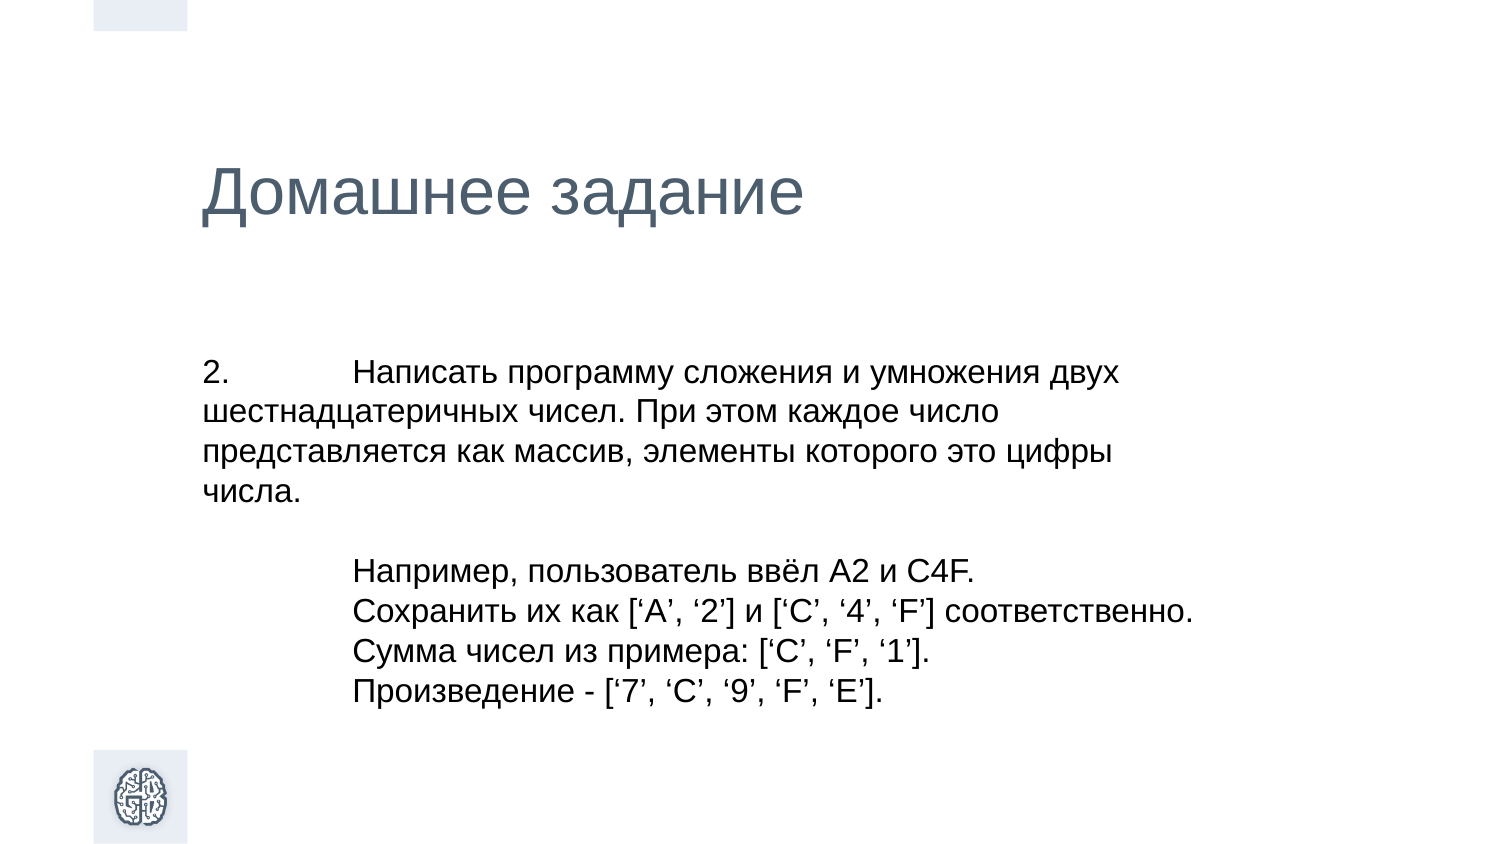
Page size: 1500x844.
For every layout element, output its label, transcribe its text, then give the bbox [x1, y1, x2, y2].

text_box Домашнее задание [187, 93, 1312, 282]
picture [106, 760, 175, 834]
text_box 2. Написать программу сложения и умножения двух шестнадцатеричных чисел. При этом каждое число представляется как массив, элементы которого это цифры числа. Например, пользователь ввёл A2 и C4F. Сохранить их как [‘A’, ‘2’] и [‘C’, ‘4’, ‘F’] соответственно. Сумма чисел из примера: [‘C’, ‘F’, ‘1’]. Произведение - [‘7’, ‘C’, ‘9’, ‘F’, ‘E’]. [187, 314, 1312, 744]
